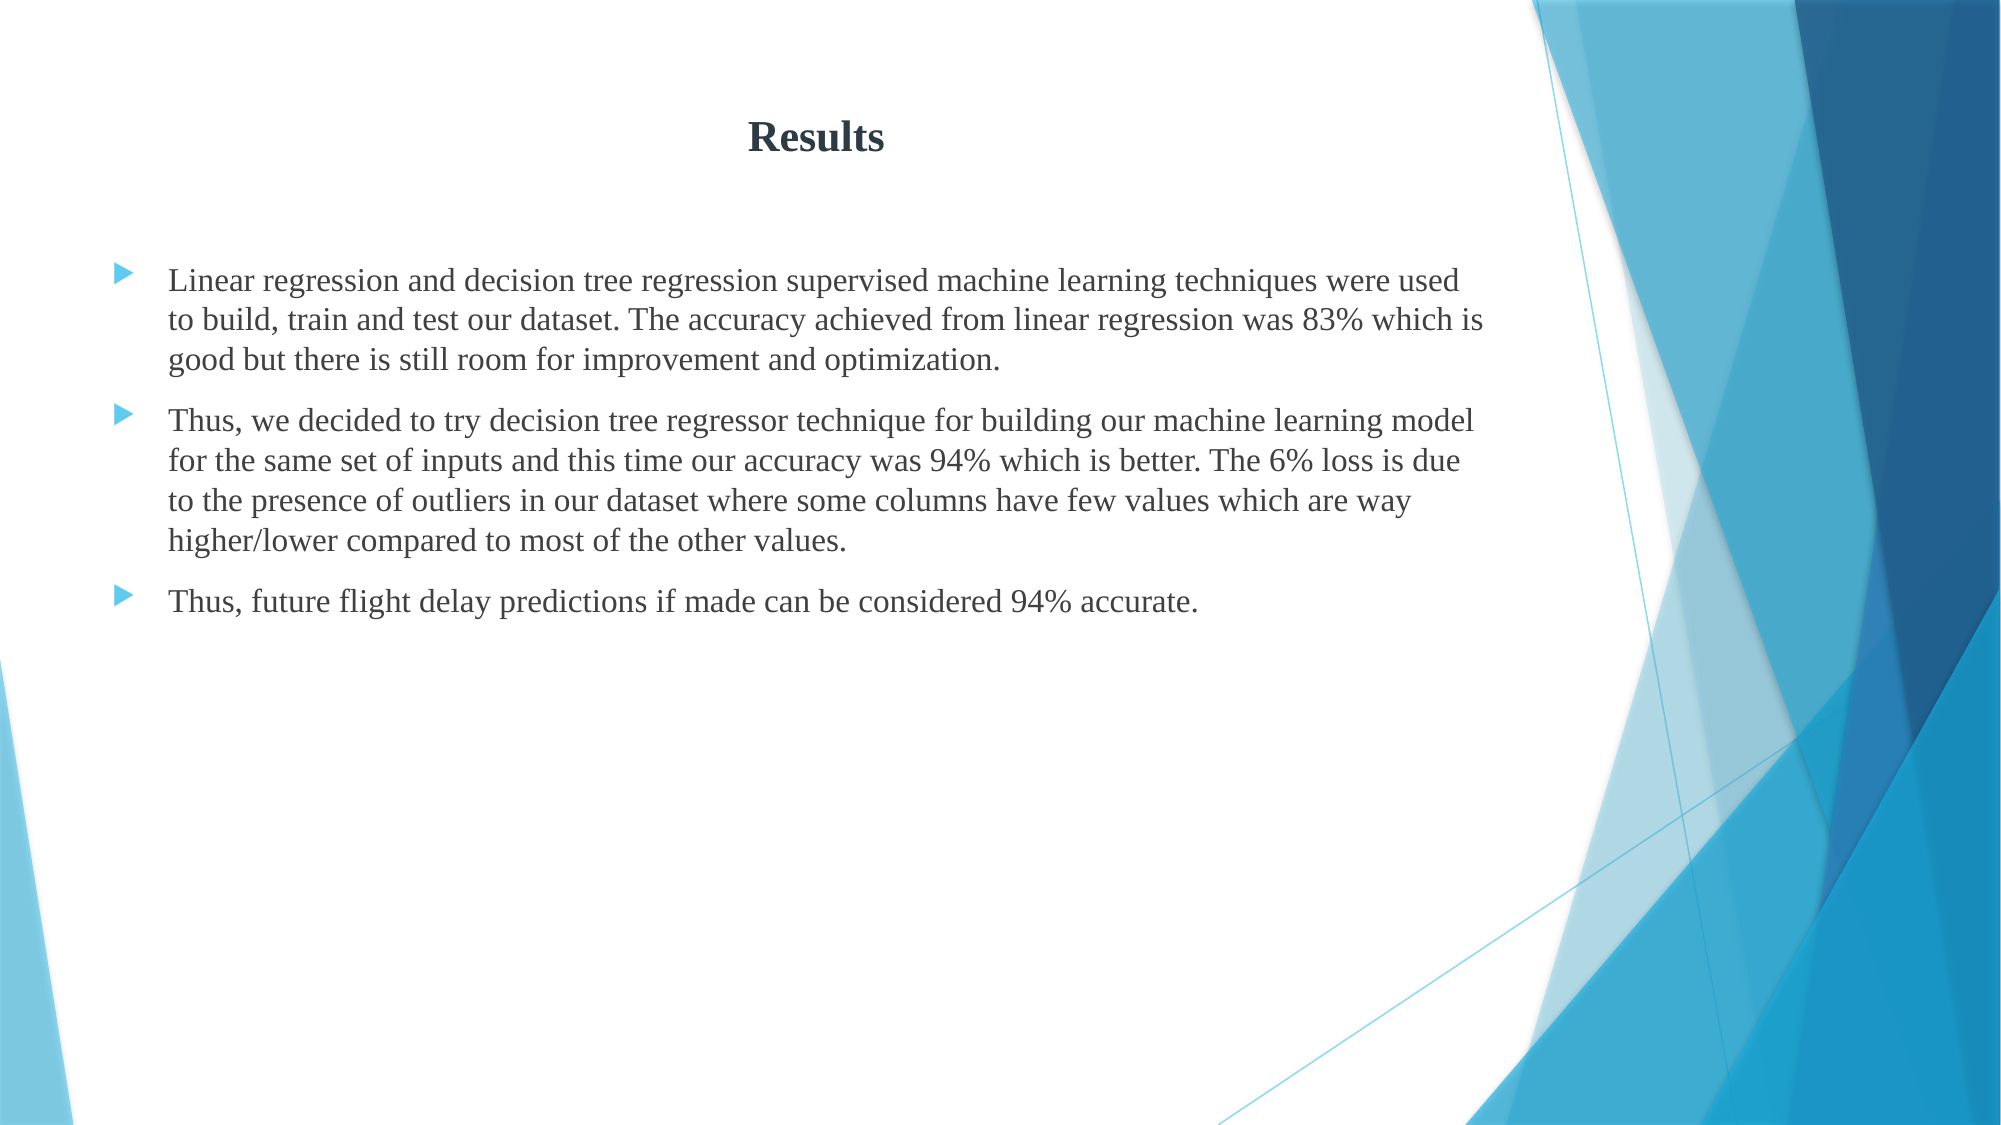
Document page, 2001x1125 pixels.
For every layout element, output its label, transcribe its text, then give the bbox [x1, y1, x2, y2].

title Results [111, 99, 1522, 216]
list Linear regression and decision tree regression supervised machine learning techniques were used to build, train and test our dataset. The accuracy achieved from linear regression was 83% which is good but there is still room for improvement and optimization. Thus, we decided to try decision tree regressor technique for building our machine learning model for the same set of inputs and this time our accuracy was 94% which is better. The 6% loss is due to the presence of outliers in our dataset where some columns have few values which are way higher/lower compared to most of the other values. Thus, future flight delay predictions if made can be considered 94% accurate. [96, 250, 1508, 887]
